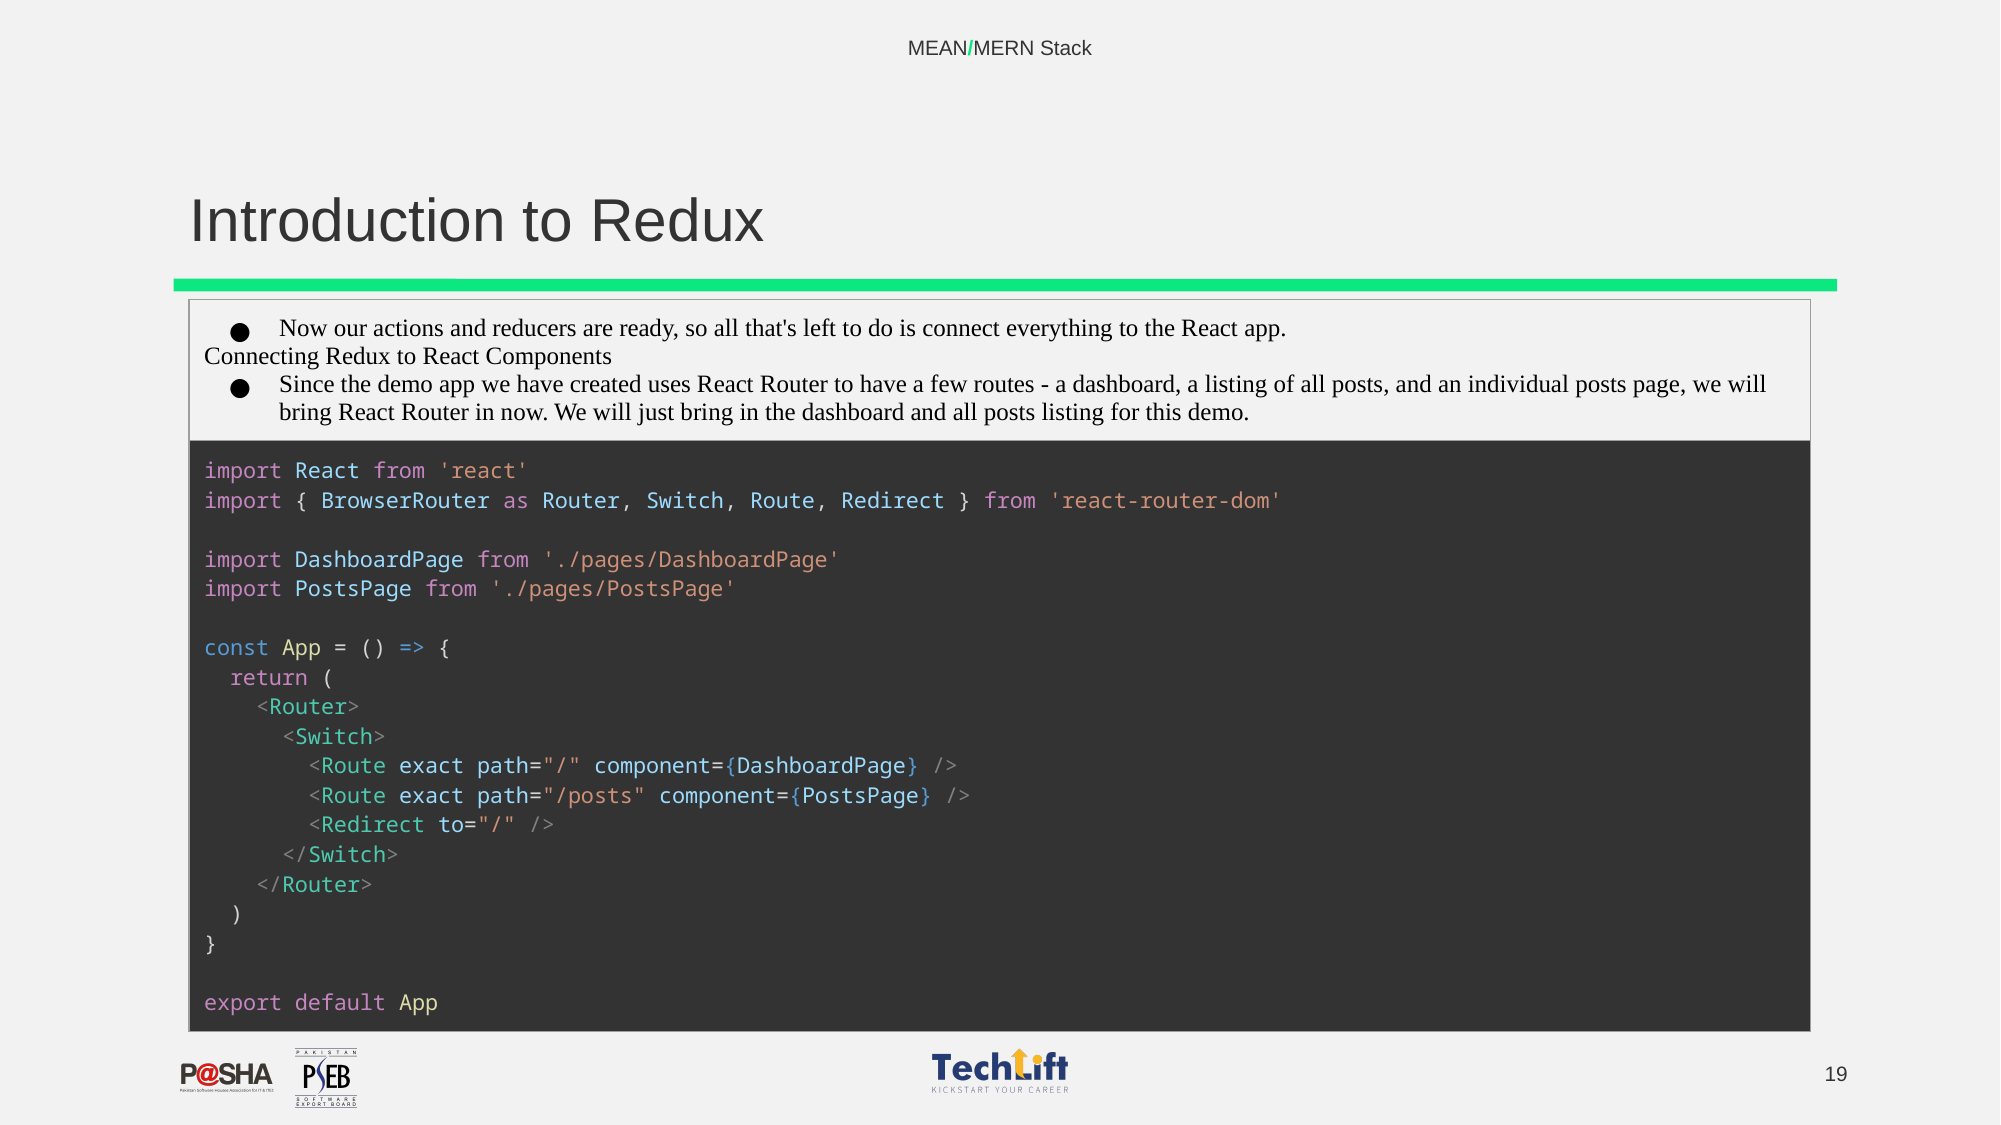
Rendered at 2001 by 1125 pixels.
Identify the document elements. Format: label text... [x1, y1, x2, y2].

picture [932, 1048, 1068, 1093]
table_header Now our actions and reducers are ready, so all that's left to do is connect everything to the React app. Connecting Redux to React Components Since the demo app we have created uses React Router to have a few routes - a dashboard, a listing of all posts, and an individual posts page, we will bring React Router in now. We will just bring in the dashboard and all posts listing for this demo. [190, 300, 1810, 440]
picture [295, 1048, 357, 1108]
slide_number ‹#› [1412, 1042, 1863, 1103]
title Introduction to Redux [174, 159, 1825, 262]
table_cell import React from 'react' import { BrowserRouter as Router, Switch, Route, Redirect } from 'react-router-dom' import DashboardPage from './pages/DashboardPage' import PostsPage from './pages/PostsPage' const App = () => { return ( <Router> <Switch> <Route exact path="/" component={DashboardPage} /> <Route exact path="/posts" component={PostsPage} /> <Redirect to="/" /> </Switch> </Router> ) } export default App [190, 441, 1810, 1031]
picture [180, 1063, 274, 1093]
footer MEAN/MERN Stack [662, 17, 1338, 77]
